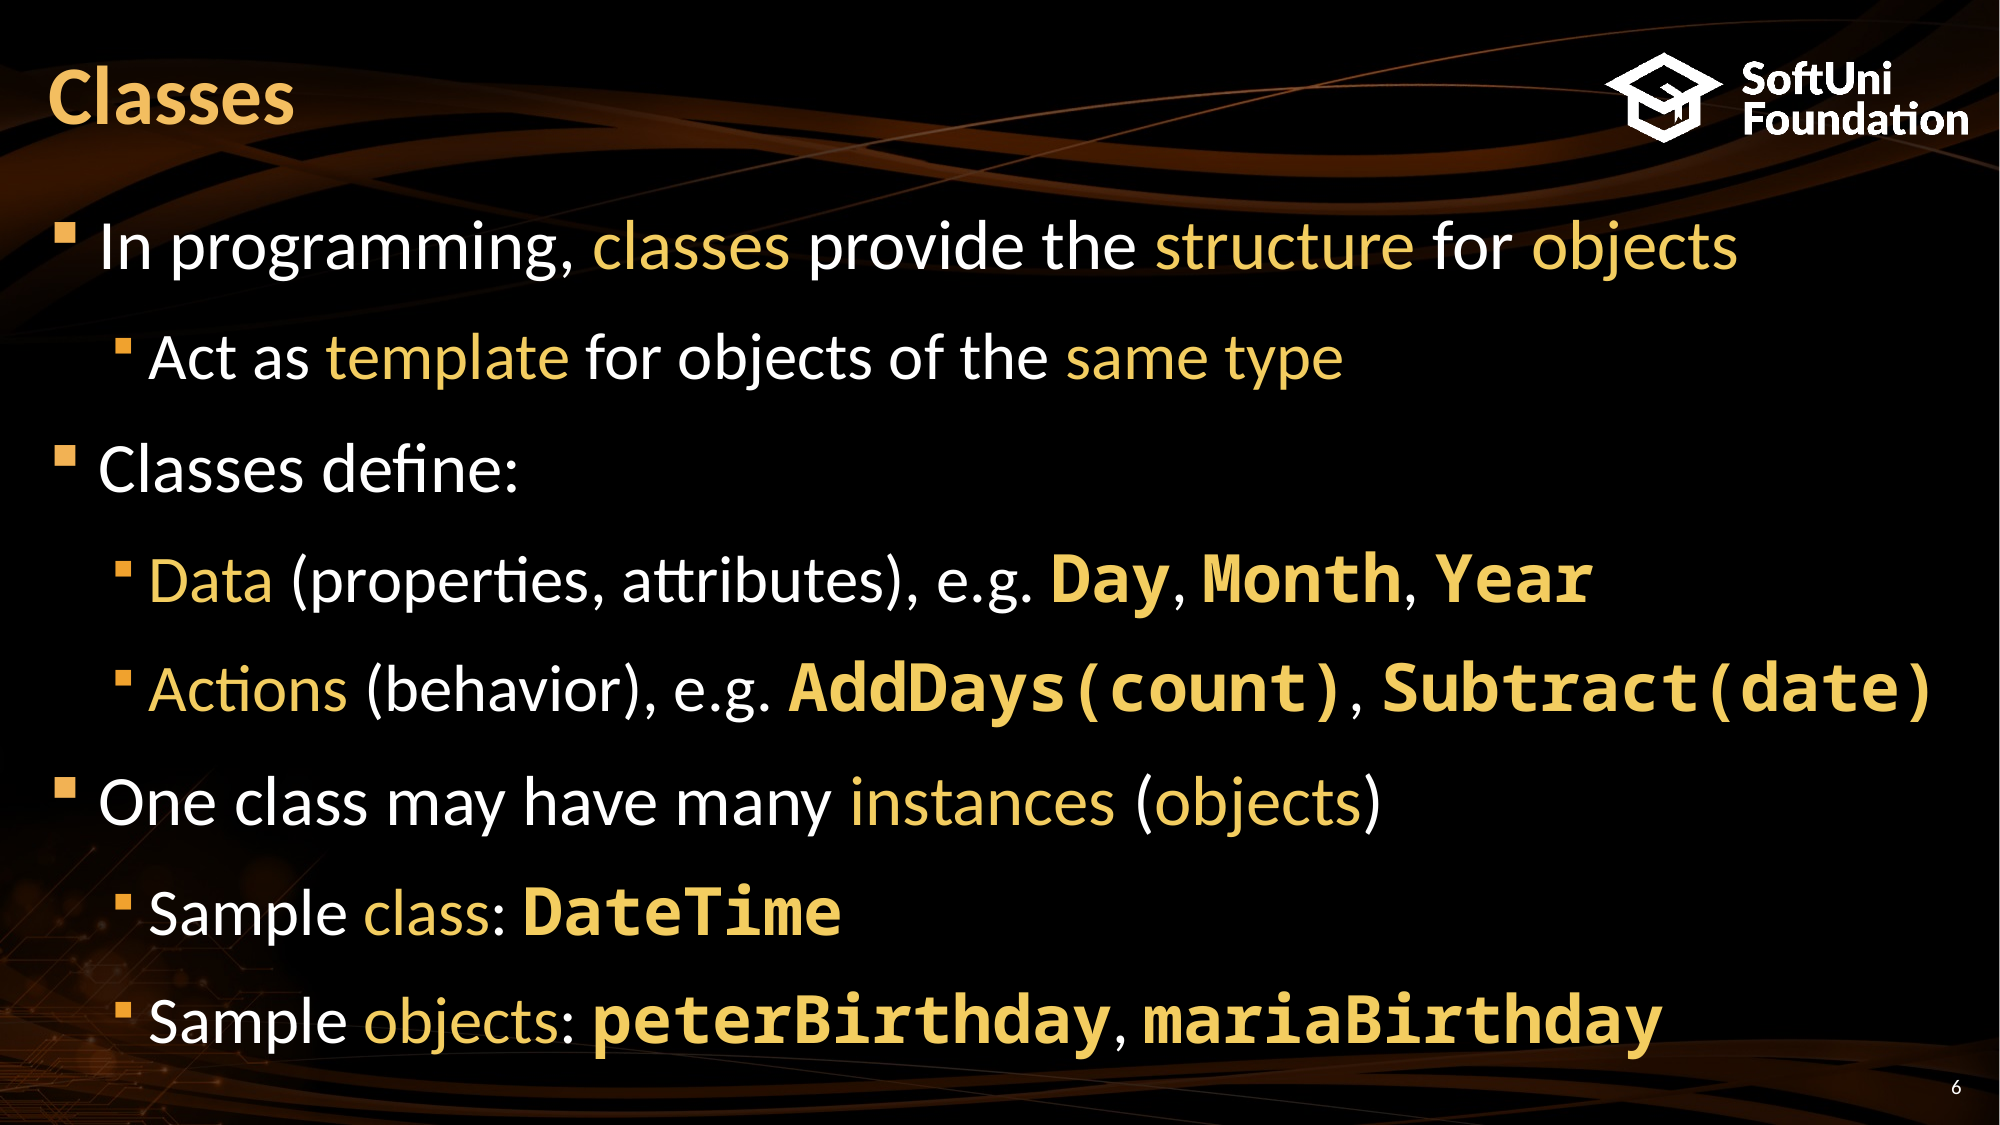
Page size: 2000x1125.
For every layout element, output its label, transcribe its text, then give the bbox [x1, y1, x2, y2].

picture [0, 0, 2000, 1125]
title Classes [30, 6, 1602, 189]
list In programming, classes provide the structure for objects Act as template for objects of the same type Classes define: Data (properties, attributes), e.g. Day, Month, Year Actions (behavior), e.g. AddDays(count), Subtract(date) One class may have many instances (objects) Sample class: DateTime Sample objects: peterBirthday, mariaBirthday [31, 188, 1968, 1103]
